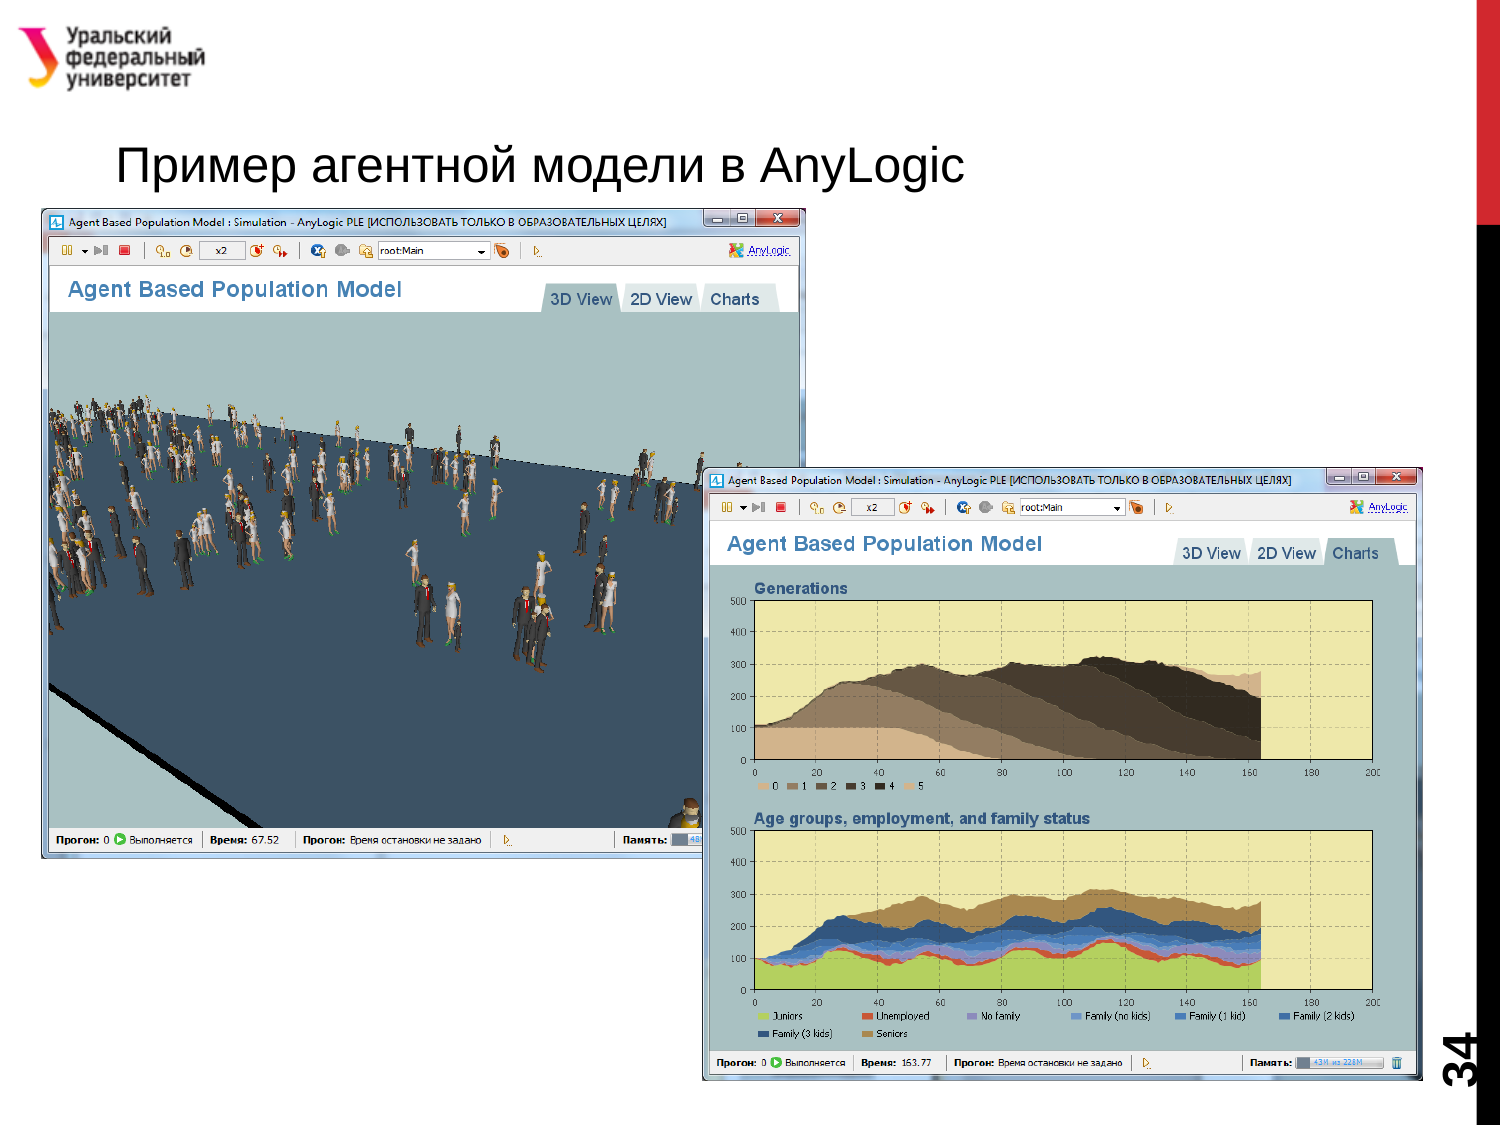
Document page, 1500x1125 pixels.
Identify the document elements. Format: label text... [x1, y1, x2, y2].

picture [40, 207, 1424, 1081]
list Пример агентной модели в AnyLogic [100, 125, 1351, 462]
slide_number 34 [1427, 887, 1488, 1104]
picture [0, 0, 211, 105]
